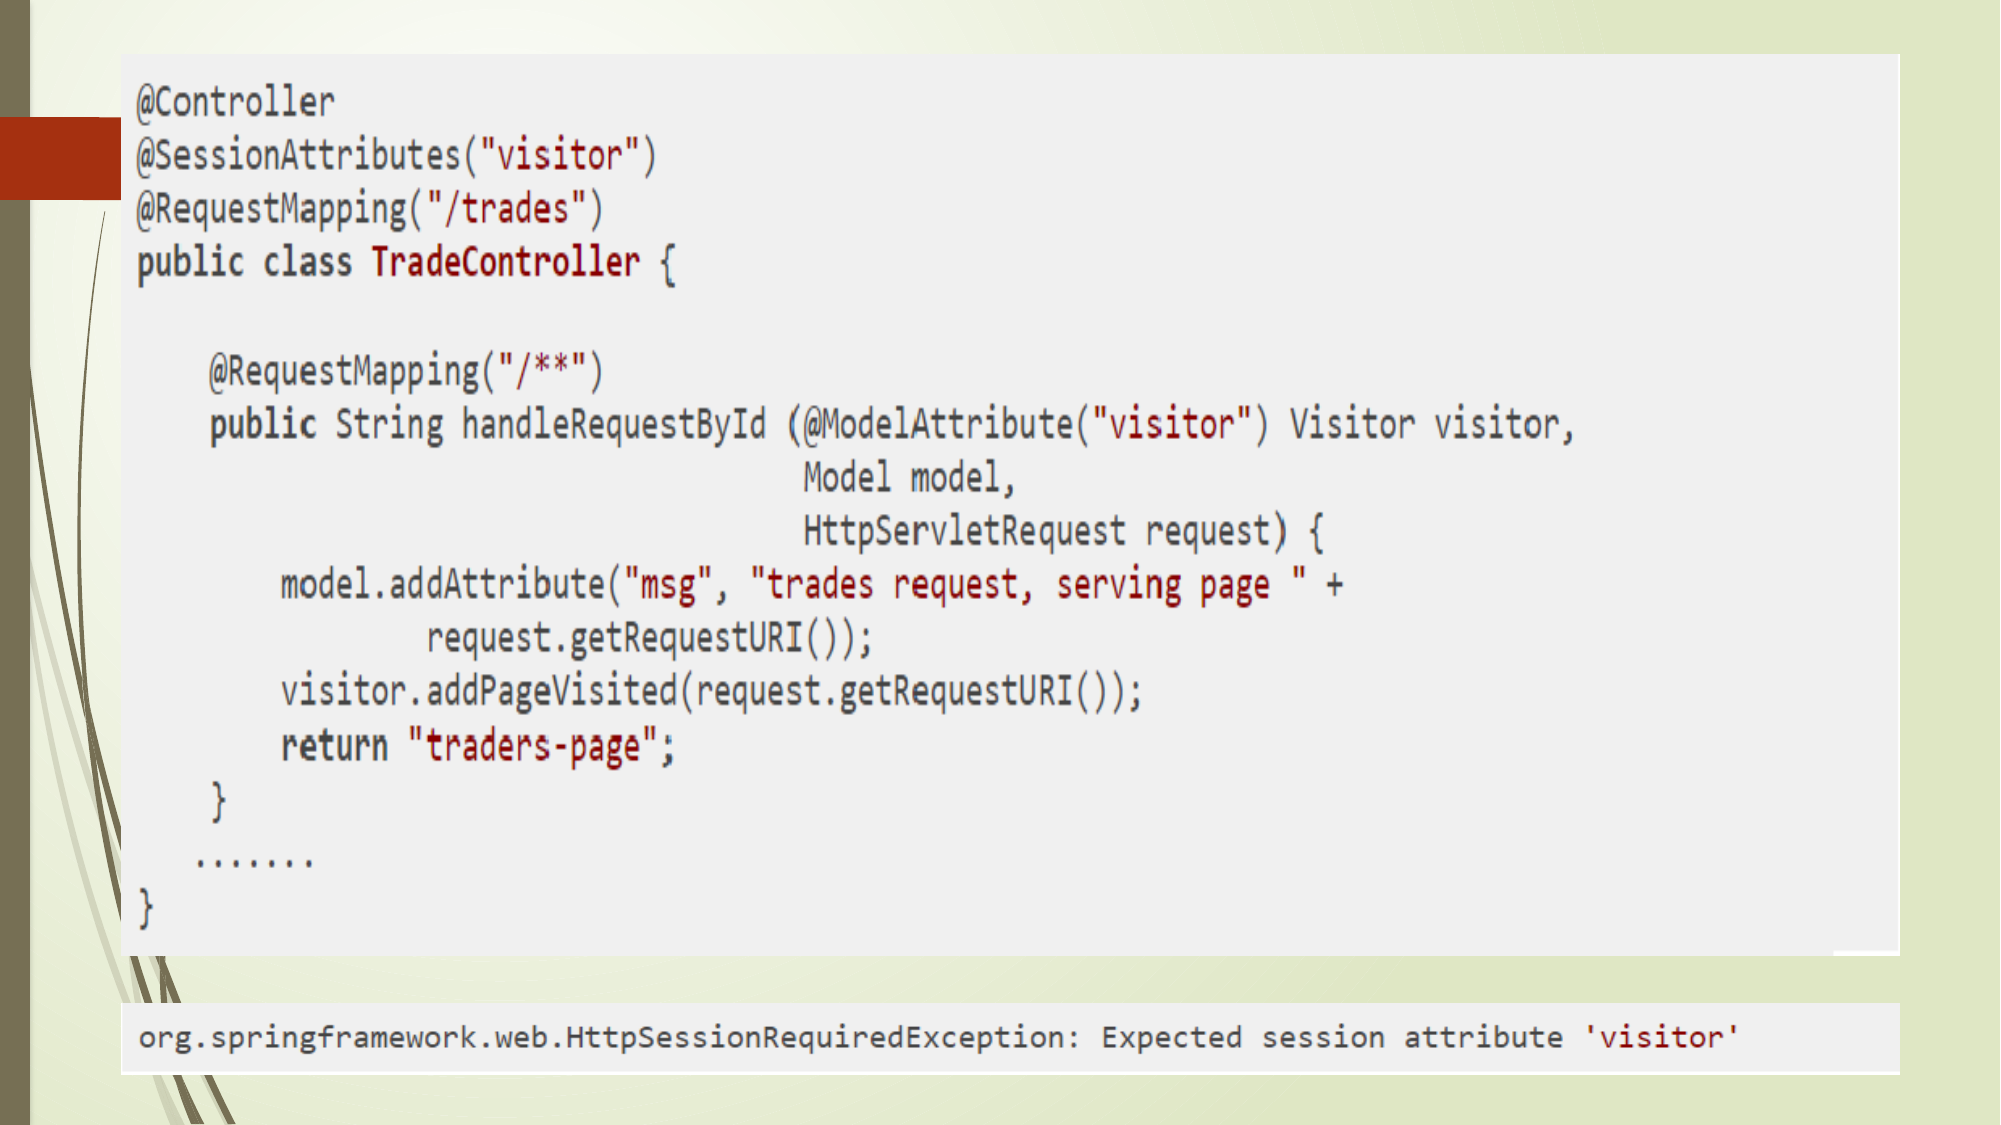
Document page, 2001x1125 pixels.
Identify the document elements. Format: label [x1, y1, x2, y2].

picture [120, 1003, 1900, 1075]
picture [120, 54, 1900, 957]
